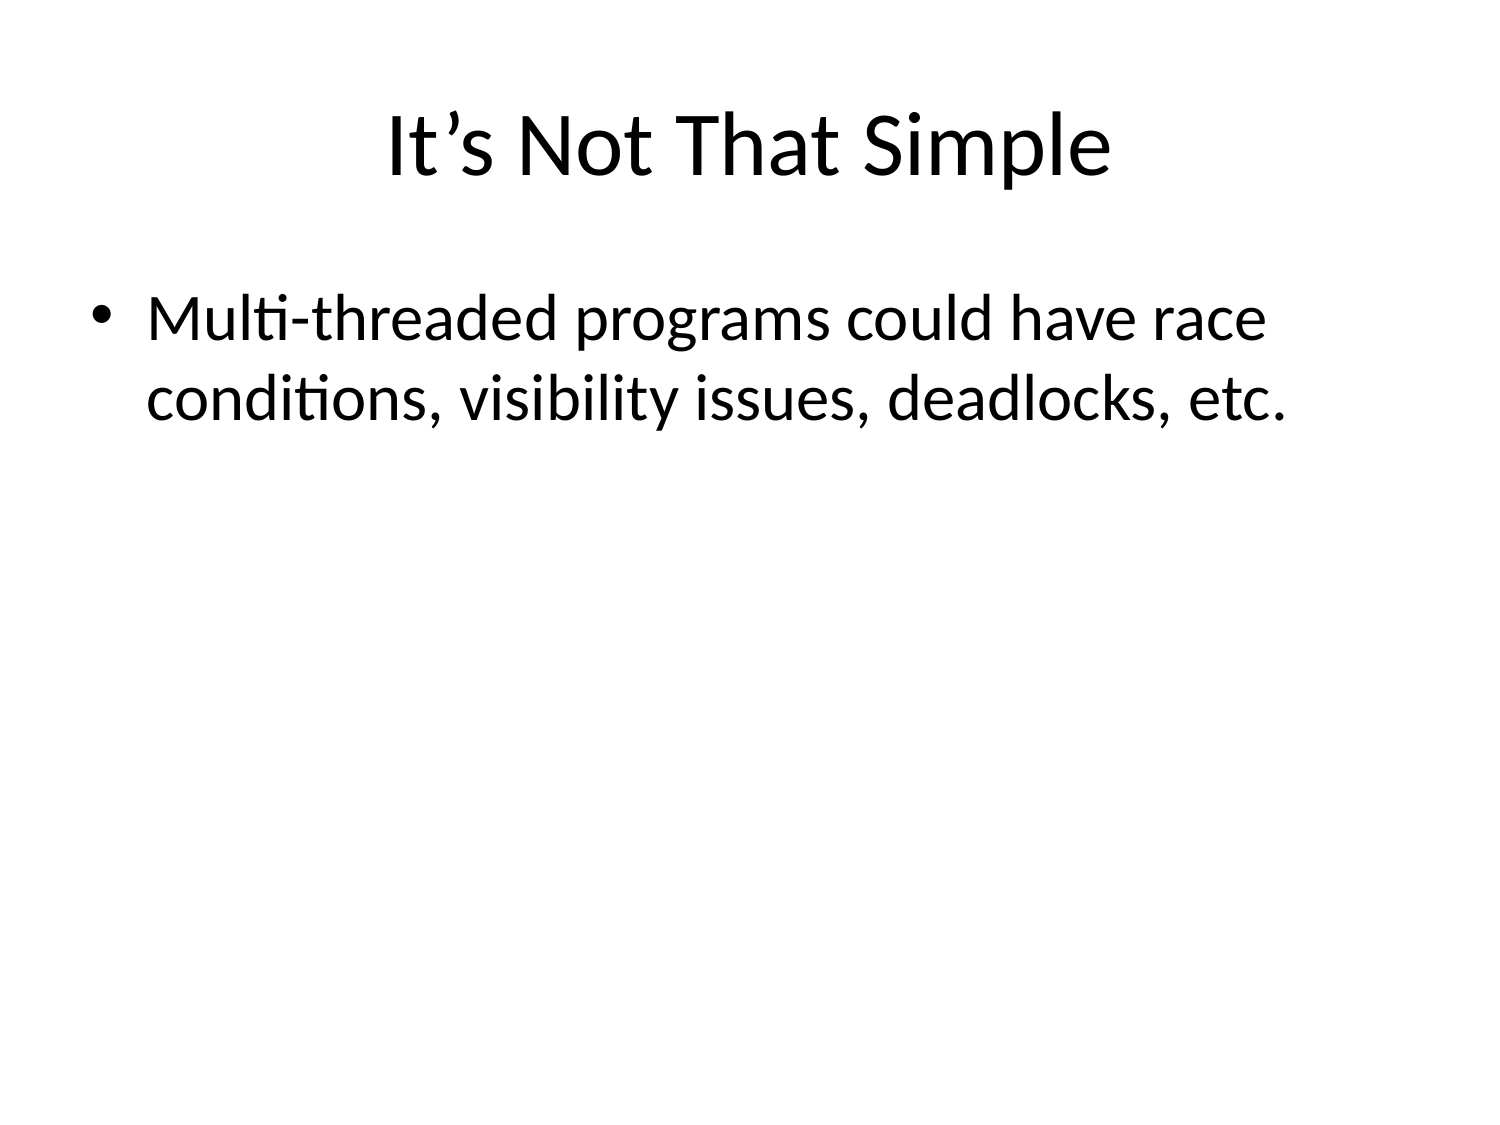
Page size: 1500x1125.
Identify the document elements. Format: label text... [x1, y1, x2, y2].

list Multi-threaded programs could have race conditions, visibility issues, deadlocks, etc. [75, 266, 1425, 1009]
title It’s Not That Simple [75, 45, 1425, 233]
